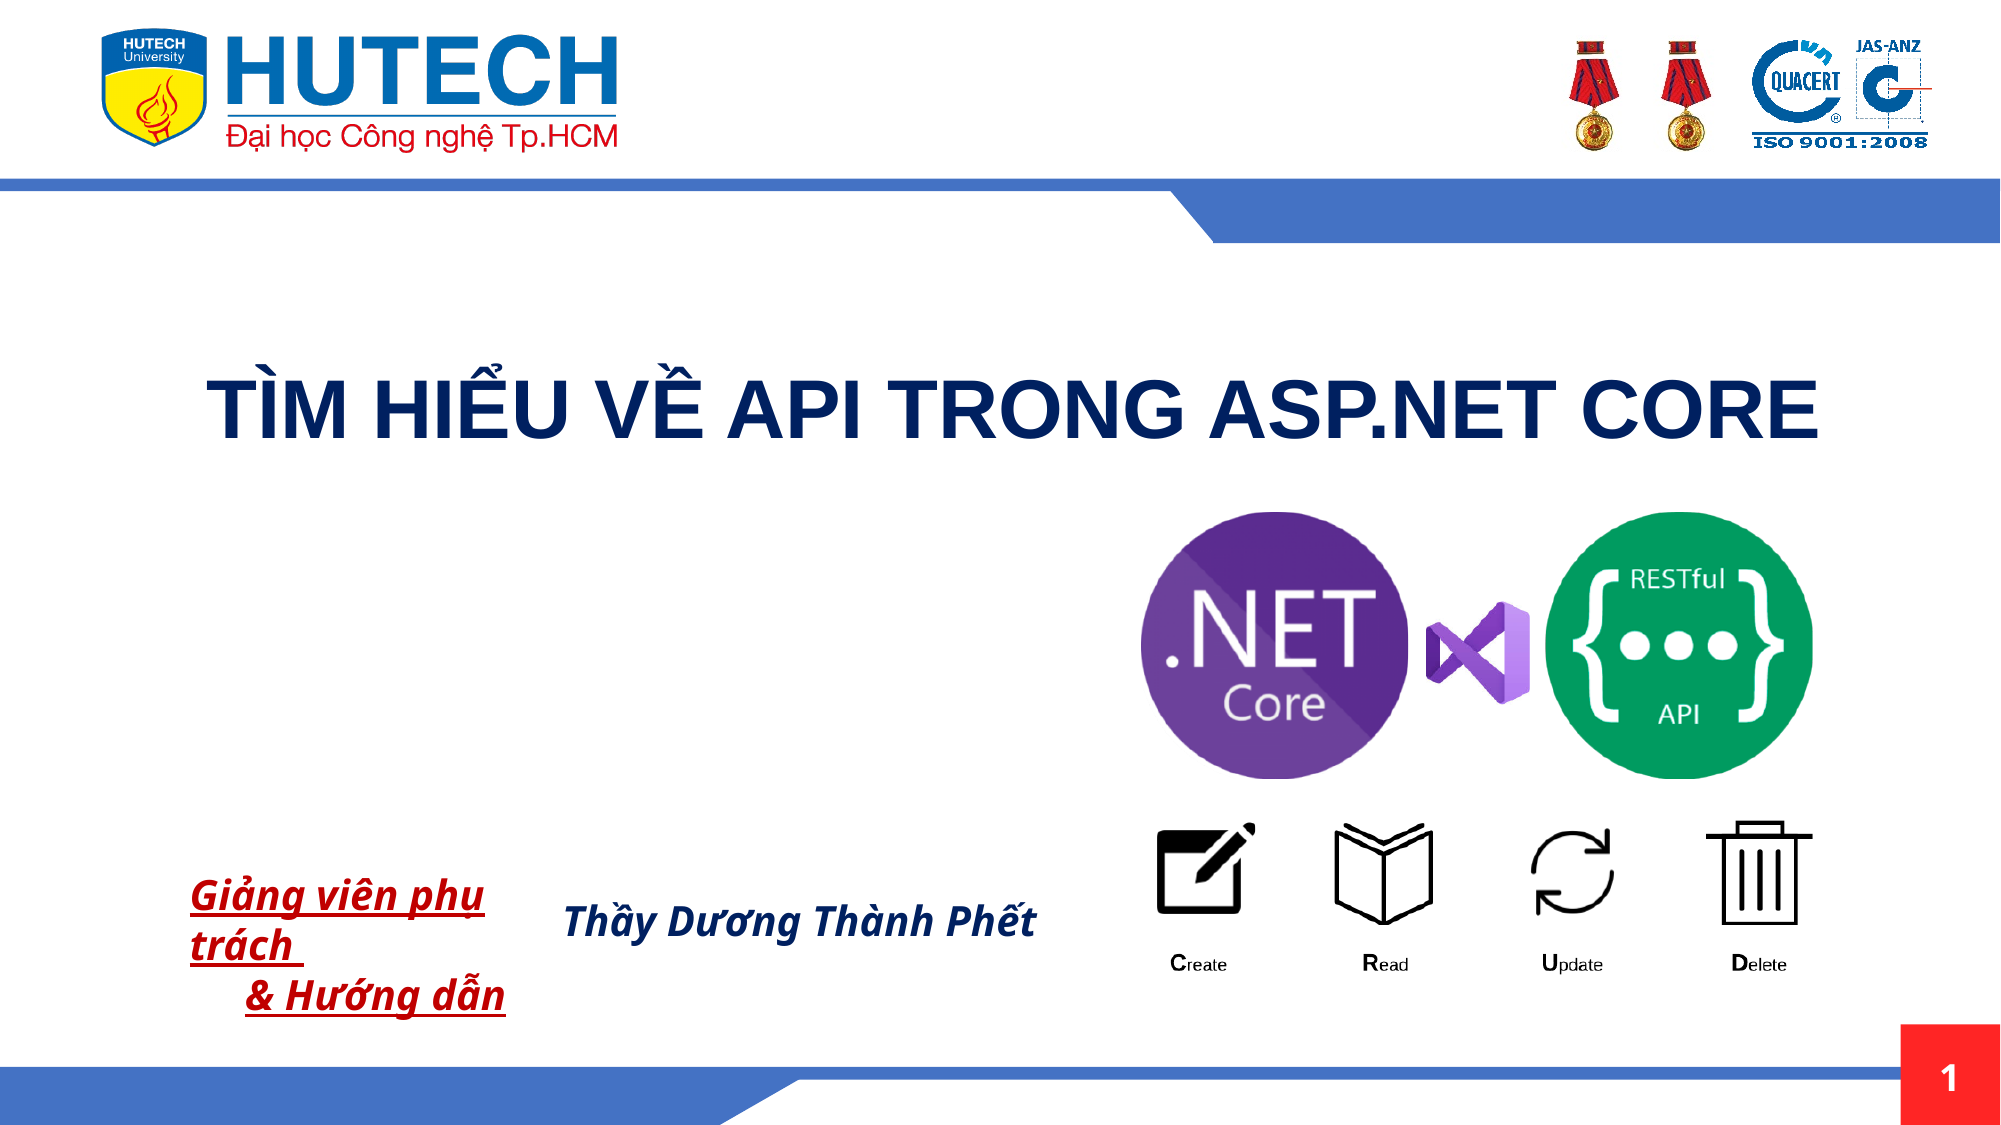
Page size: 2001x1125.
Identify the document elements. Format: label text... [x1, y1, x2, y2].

picture [1546, 35, 1731, 152]
text_box Thầy Dương Thành Phết [547, 887, 963, 953]
picture [963, 463, 2000, 1044]
text_box Giảng viên phụ trách & Hướng dẫn [174, 861, 577, 1026]
picture [1745, 35, 1939, 152]
picture [65, 0, 653, 182]
text_box TÌM HIỂU VỀ API TRONG ASP.NET CORE [191, 347, 1837, 463]
